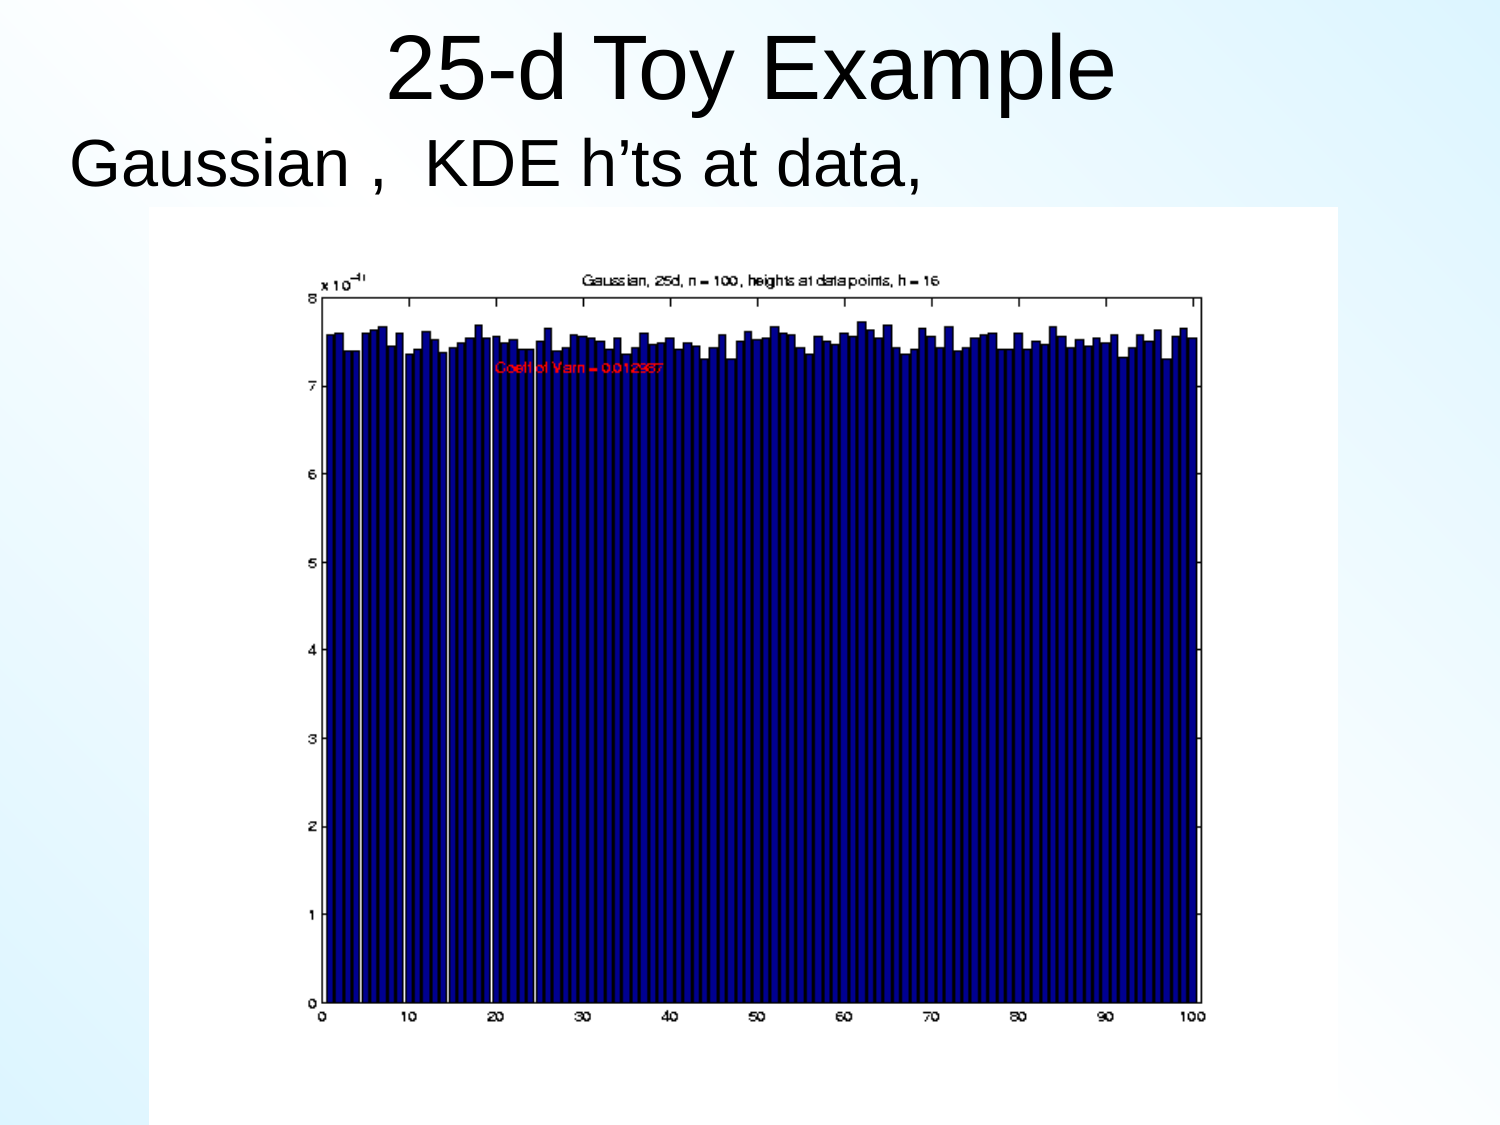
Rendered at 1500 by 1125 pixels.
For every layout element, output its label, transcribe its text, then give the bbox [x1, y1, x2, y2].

picture [148, 207, 1338, 1125]
title 25-d Toy Example [54, 0, 1450, 125]
